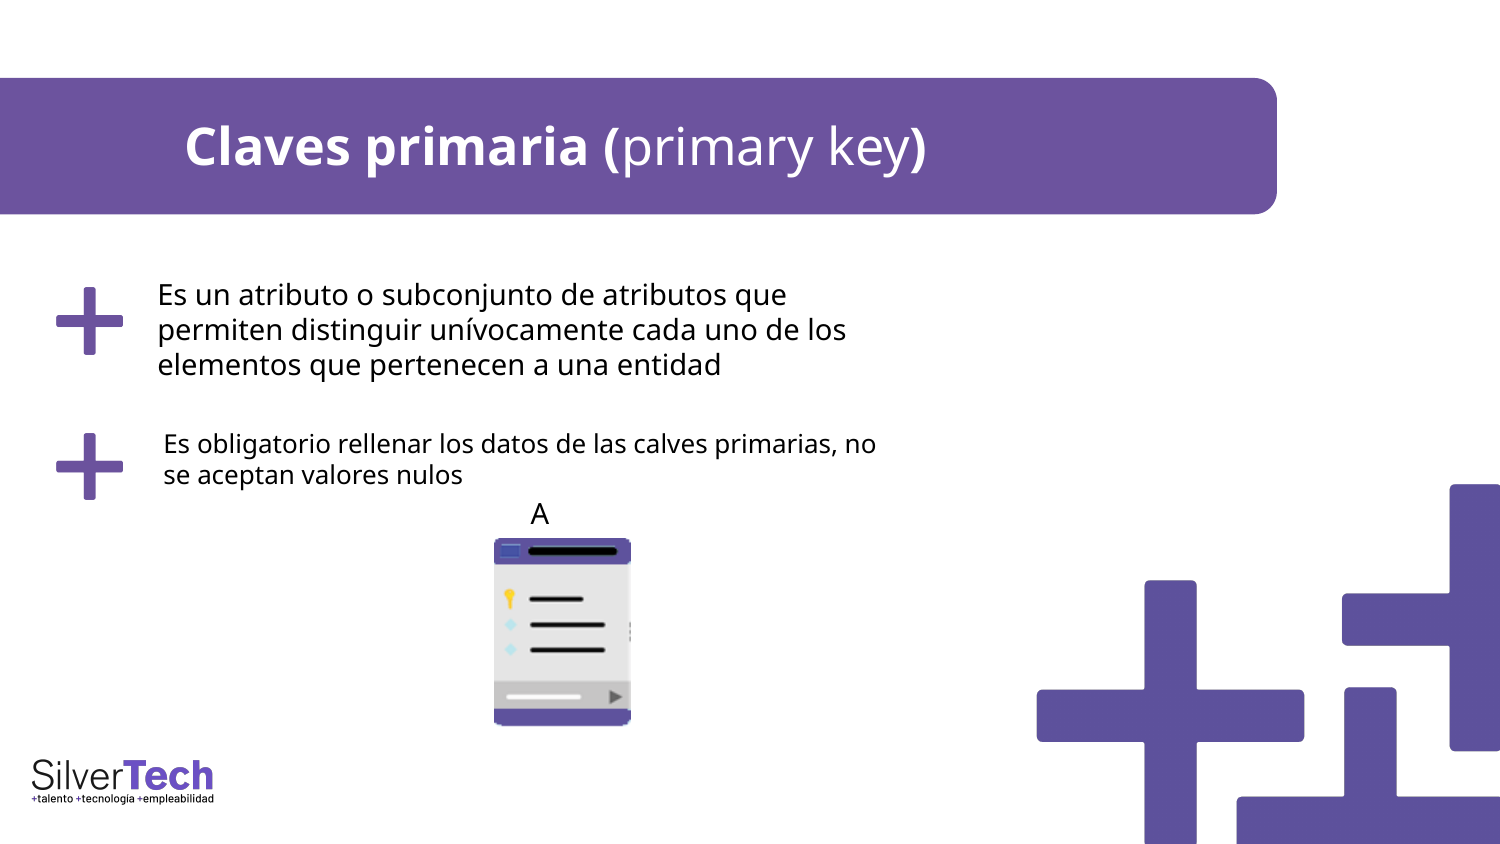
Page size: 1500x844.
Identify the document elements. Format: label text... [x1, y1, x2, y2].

text_box Es un atributo o subconjunto de atributos que permiten distinguir unívocamente cada uno de los elementos que pertenecen a una entidad [142, 199, 893, 389]
text_box A [515, 487, 567, 536]
picture [56, 433, 123, 500]
text_box Es obligatorio rellenar los datos de las calves primarias, no se aceptan valores nulos [148, 349, 899, 497]
picture [1001, 398, 1500, 844]
text_box [0, 77, 1277, 215]
picture [494, 537, 631, 731]
title Claves primaria (primary key) [169, 98, 1162, 205]
picture [56, 287, 123, 355]
picture [25, 727, 221, 838]
